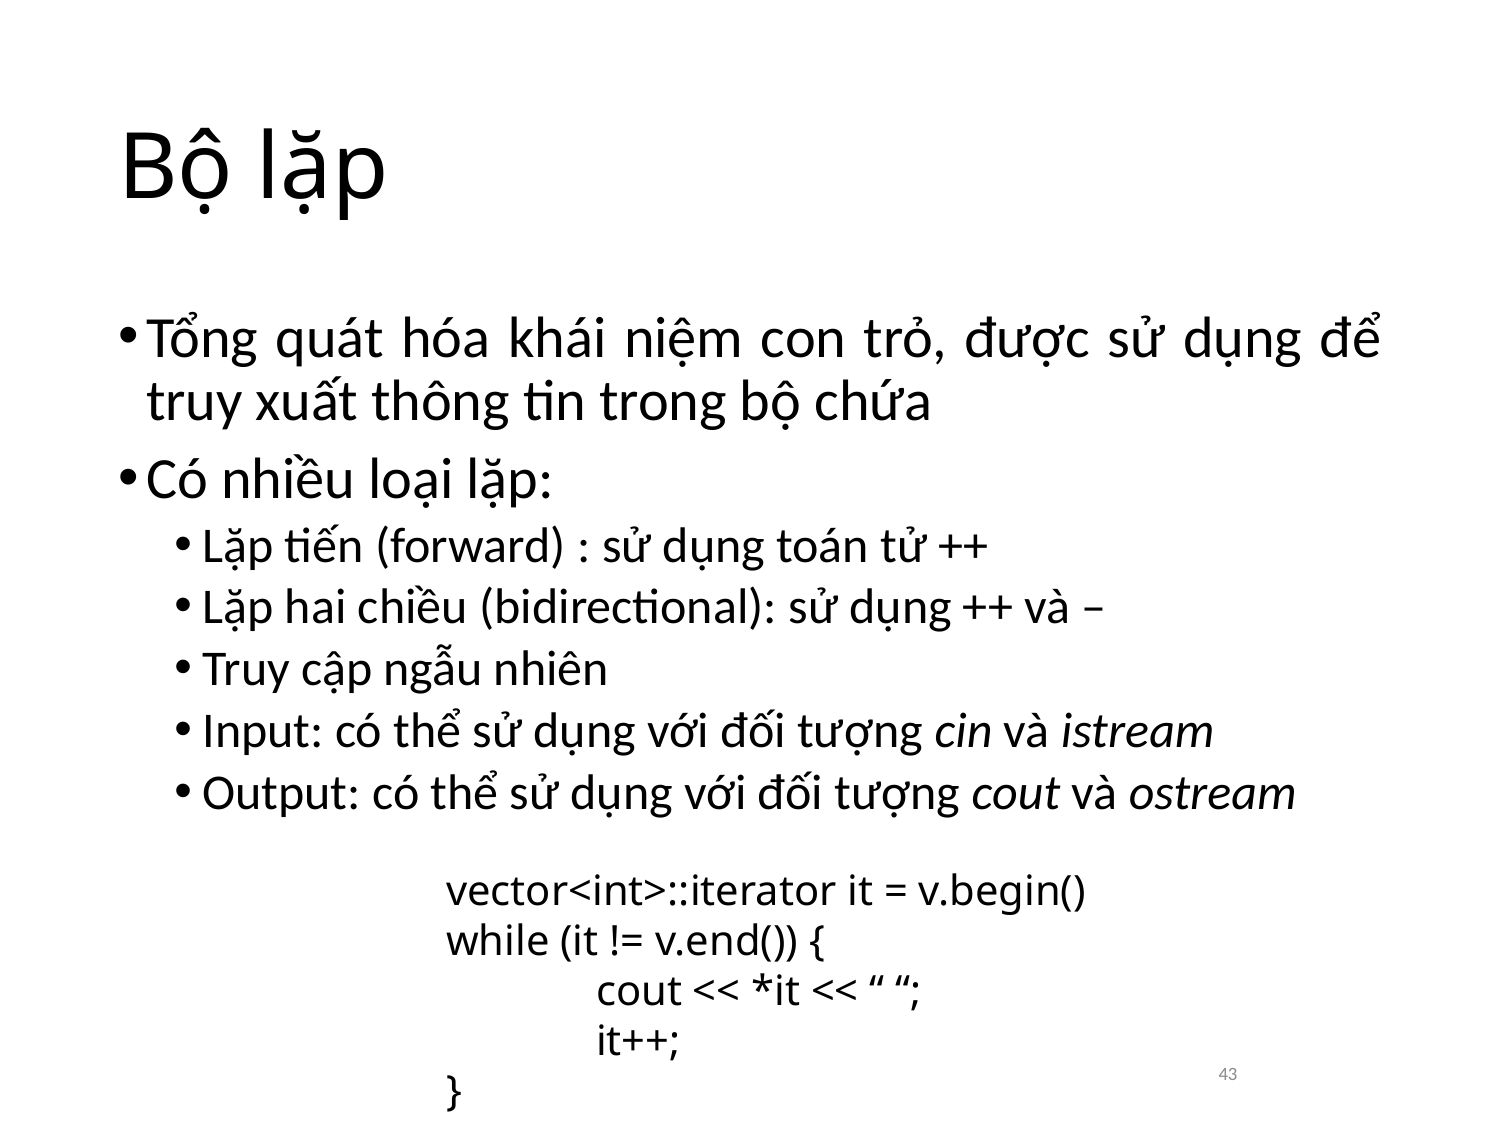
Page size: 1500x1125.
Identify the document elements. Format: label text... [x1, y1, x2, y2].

text_box vector<int>::iterator it = v.begin() while (it != v.end()) { cout << *it << “ “; it++; } [374, 856, 1125, 1122]
title Bộ lặp [103, 59, 1397, 278]
list Tổng quát hóa khái niệm con trỏ, được sử dụng để truy xuất thông tin trong bộ chứa Có nhiều loại lặp: Lặp tiến (forward) : sử dụng toán tử ++ Lặp hai chiều (bidirectional): sử dụng ++ và – Truy cập ngẫu nhiên Input: có thể sử dụng với đối tượng cin và istream Output: có thể sử dụng với đối tượng cout và ostream [103, 299, 1397, 1014]
slide_number 43 [1125, 1042, 1397, 1103]
